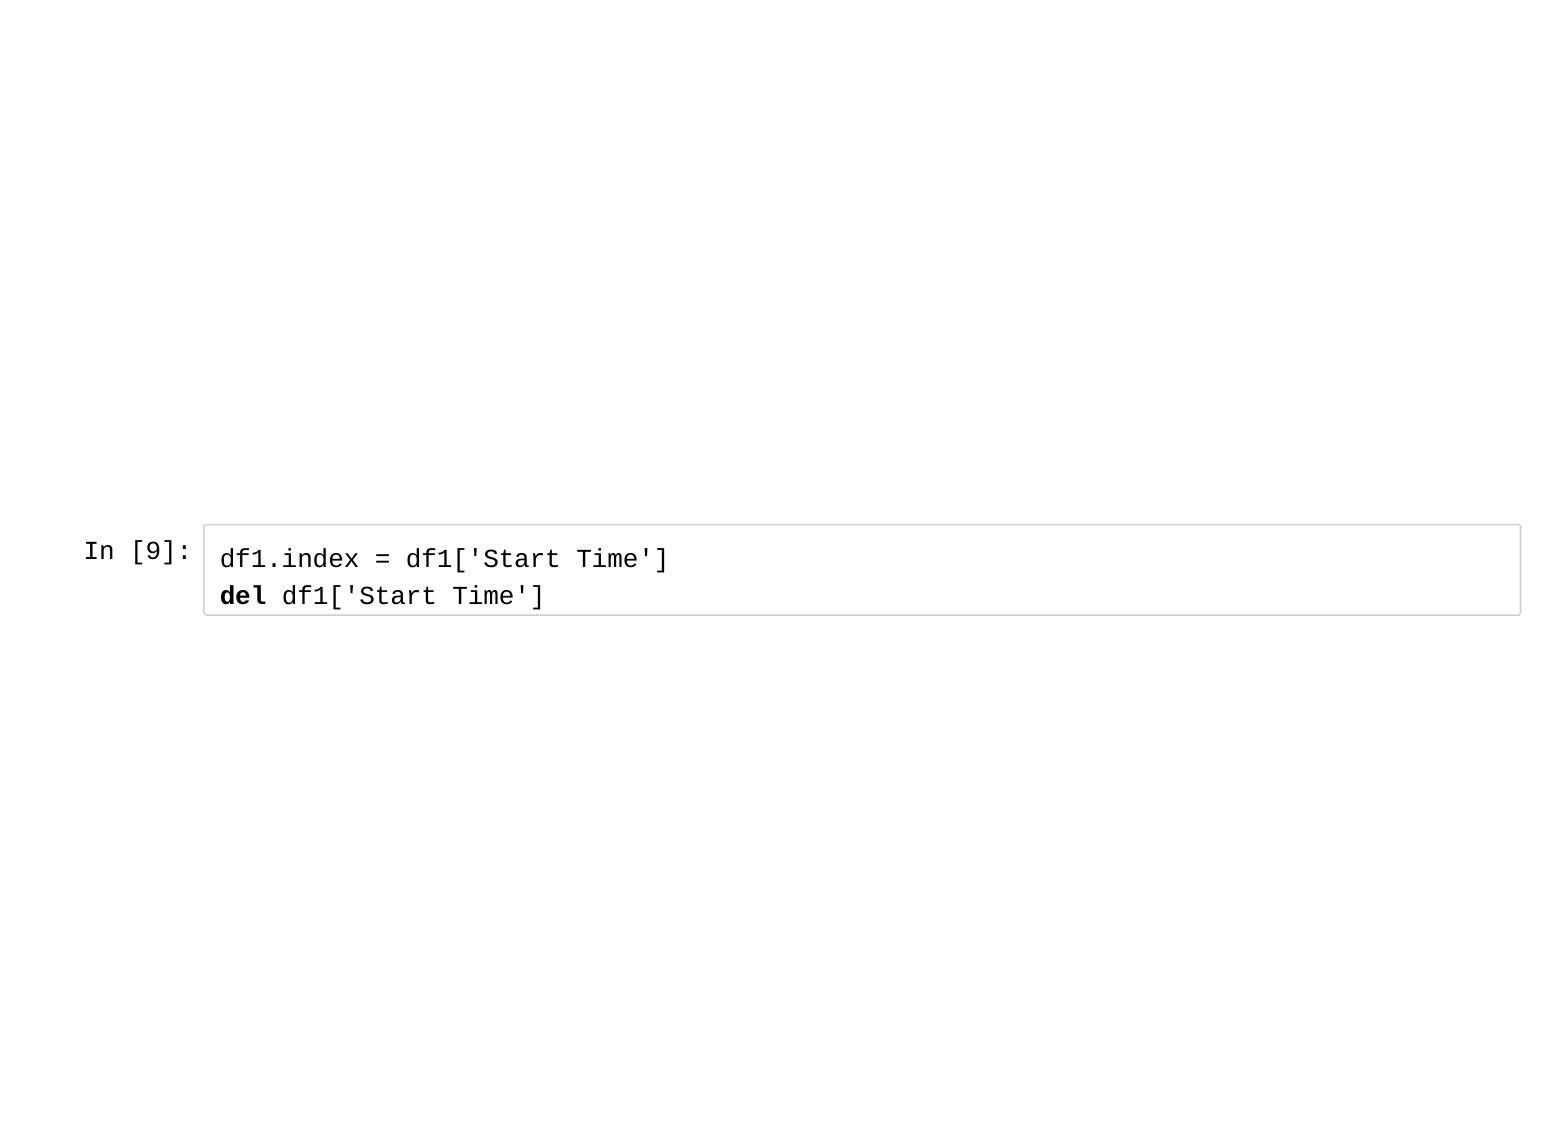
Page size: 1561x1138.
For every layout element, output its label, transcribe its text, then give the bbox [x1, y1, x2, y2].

text_box df1.index = df1['Start Time'] del df1['Start Time'] [204, 534, 1520, 600]
text_box In [9]: [81, 531, 196, 567]
text_box [203, 524, 1521, 616]
